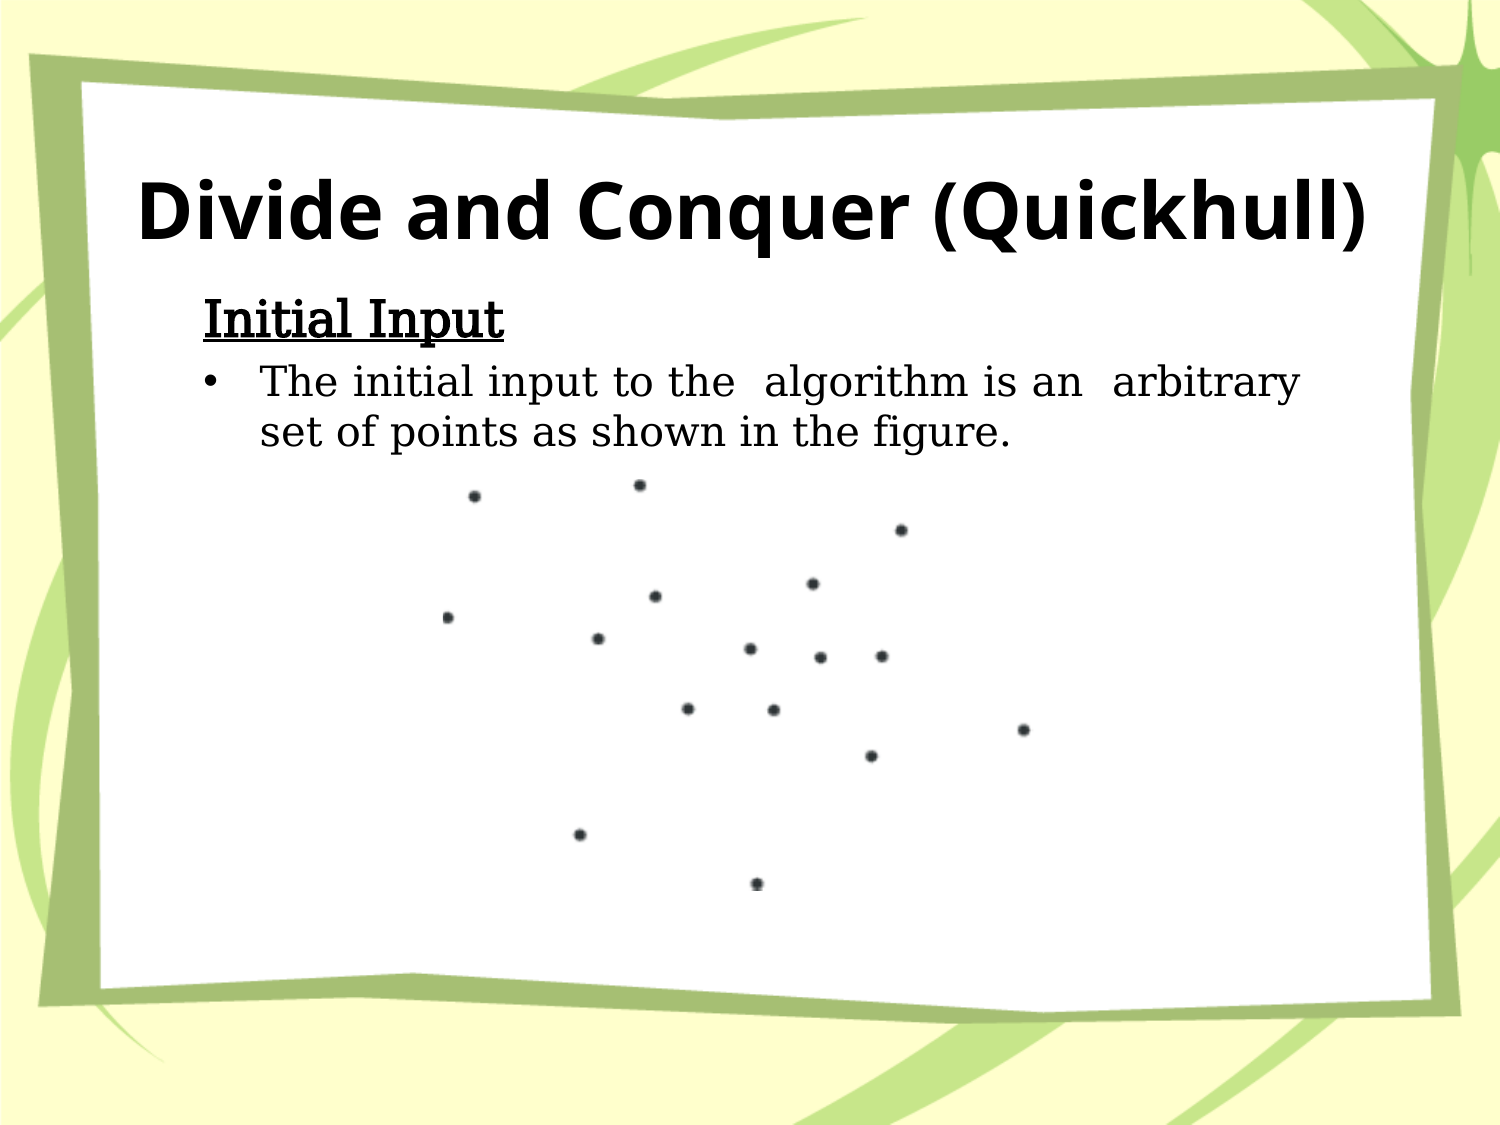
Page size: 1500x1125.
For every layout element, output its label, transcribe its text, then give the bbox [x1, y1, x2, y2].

list Initial Input The initial input to the algorithm is an arbitrary set of points as shown in the figure. [188, 278, 1316, 917]
text_box [442, 479, 1034, 891]
picture [0, 0, 1500, 1125]
title Divide and Conquer (Quickhull) [76, 148, 1427, 267]
